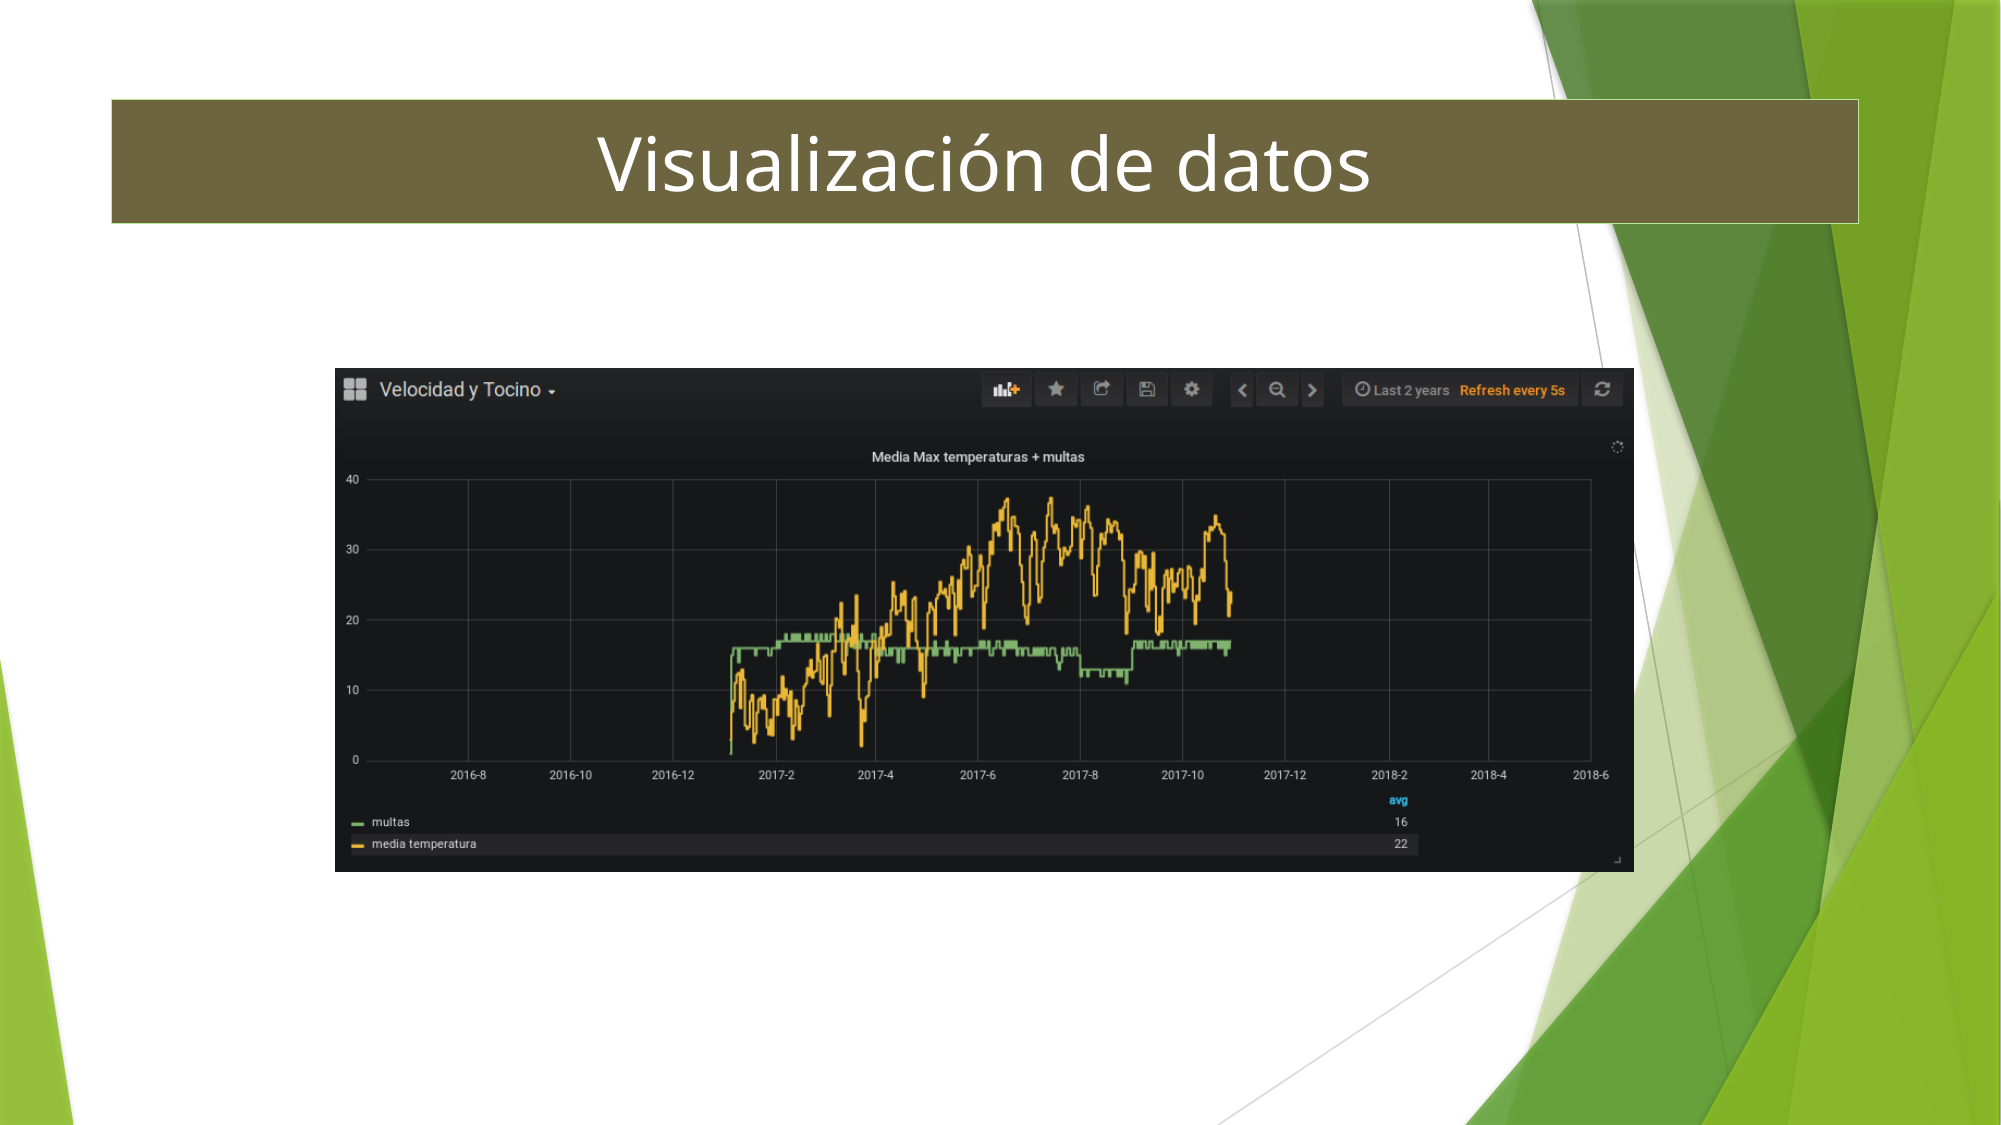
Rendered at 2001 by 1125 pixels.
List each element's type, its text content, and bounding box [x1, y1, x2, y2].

title Visualización de datos [111, 99, 1859, 224]
picture [335, 368, 1635, 873]
